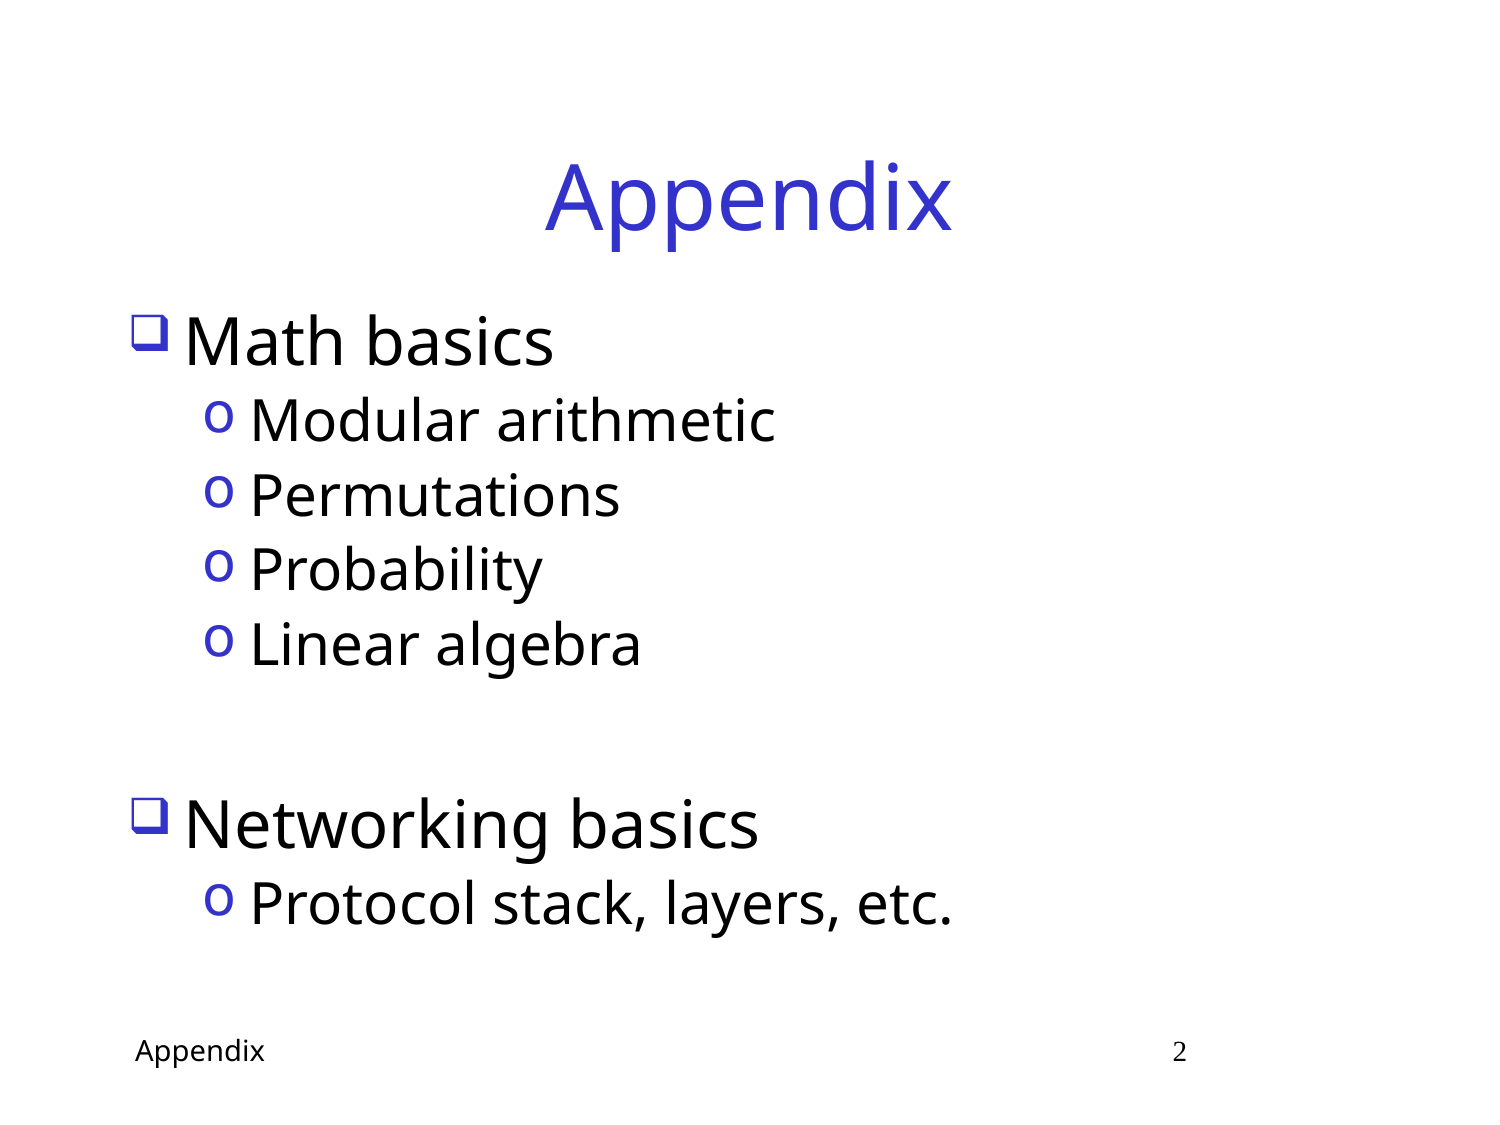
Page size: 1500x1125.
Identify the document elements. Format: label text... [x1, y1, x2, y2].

footer Appendix 2 [112, 1024, 1401, 1101]
list Math basics Modular arithmetic Permutations Probability Linear algebra Networking basics Protocol stack, layers, etc. [112, 299, 1388, 976]
title Appendix [112, 99, 1388, 288]
